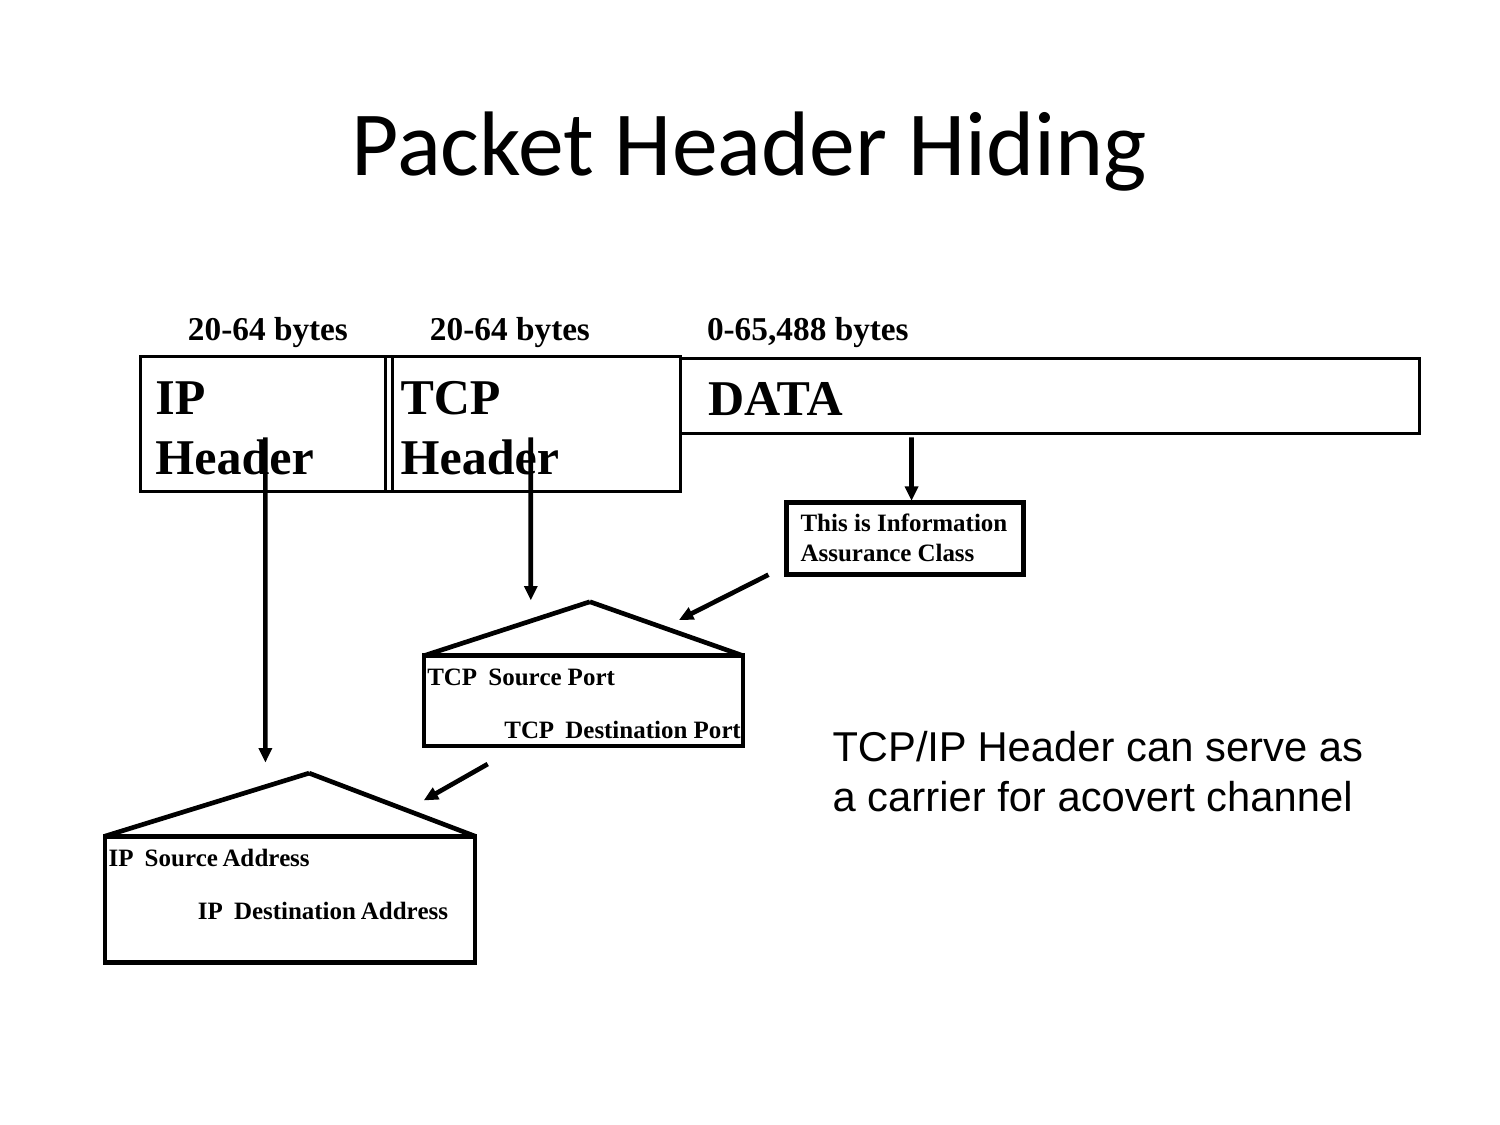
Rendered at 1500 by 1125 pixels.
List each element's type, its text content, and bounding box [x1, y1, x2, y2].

title Packet Header Hiding [75, 45, 1425, 233]
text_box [92, 299, 1420, 963]
